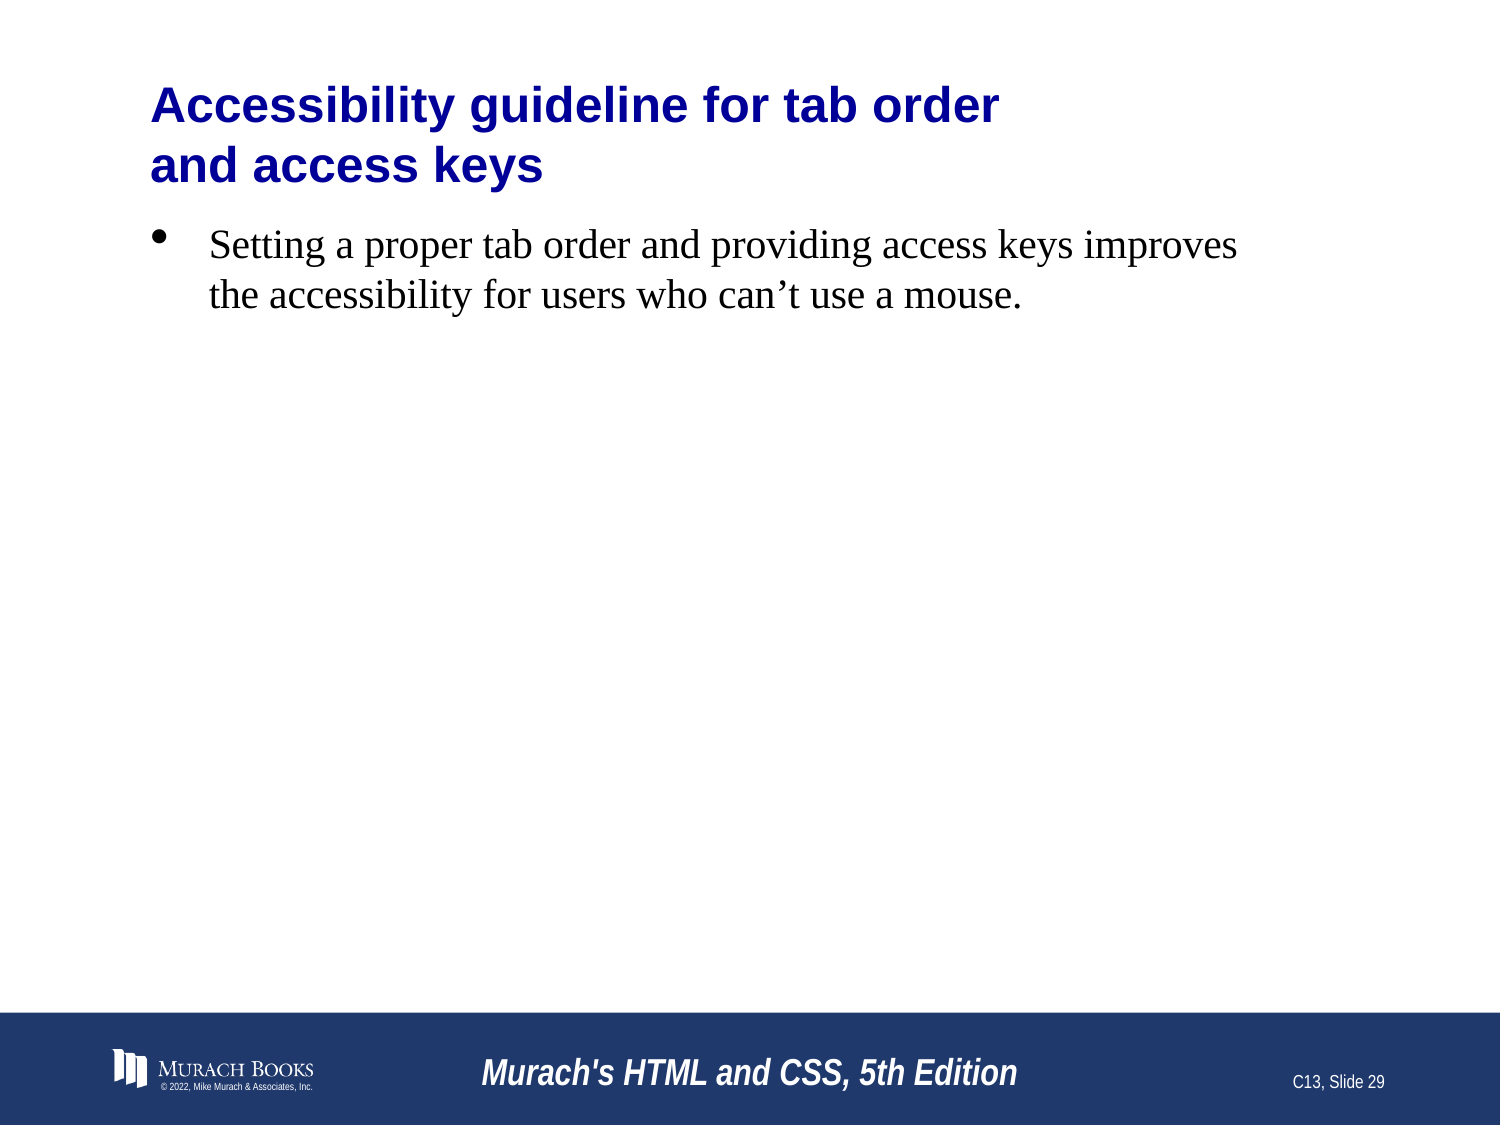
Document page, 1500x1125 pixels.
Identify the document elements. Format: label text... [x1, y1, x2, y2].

slide_number Murach's HTML and CSS, 5th Edition [463, 1025, 1050, 1100]
title Accessibility guideline for tab order and access keys [150, 72, 1350, 194]
slide_number C13, Slide 29 [1087, 1025, 1400, 1100]
footer © 2022, Mike Murach & Associates, Inc. [12, 1025, 463, 1100]
list Setting a proper tab order and providing access keys improves the accessibility for users who can’t use a mouse. [137, 209, 1350, 1010]
